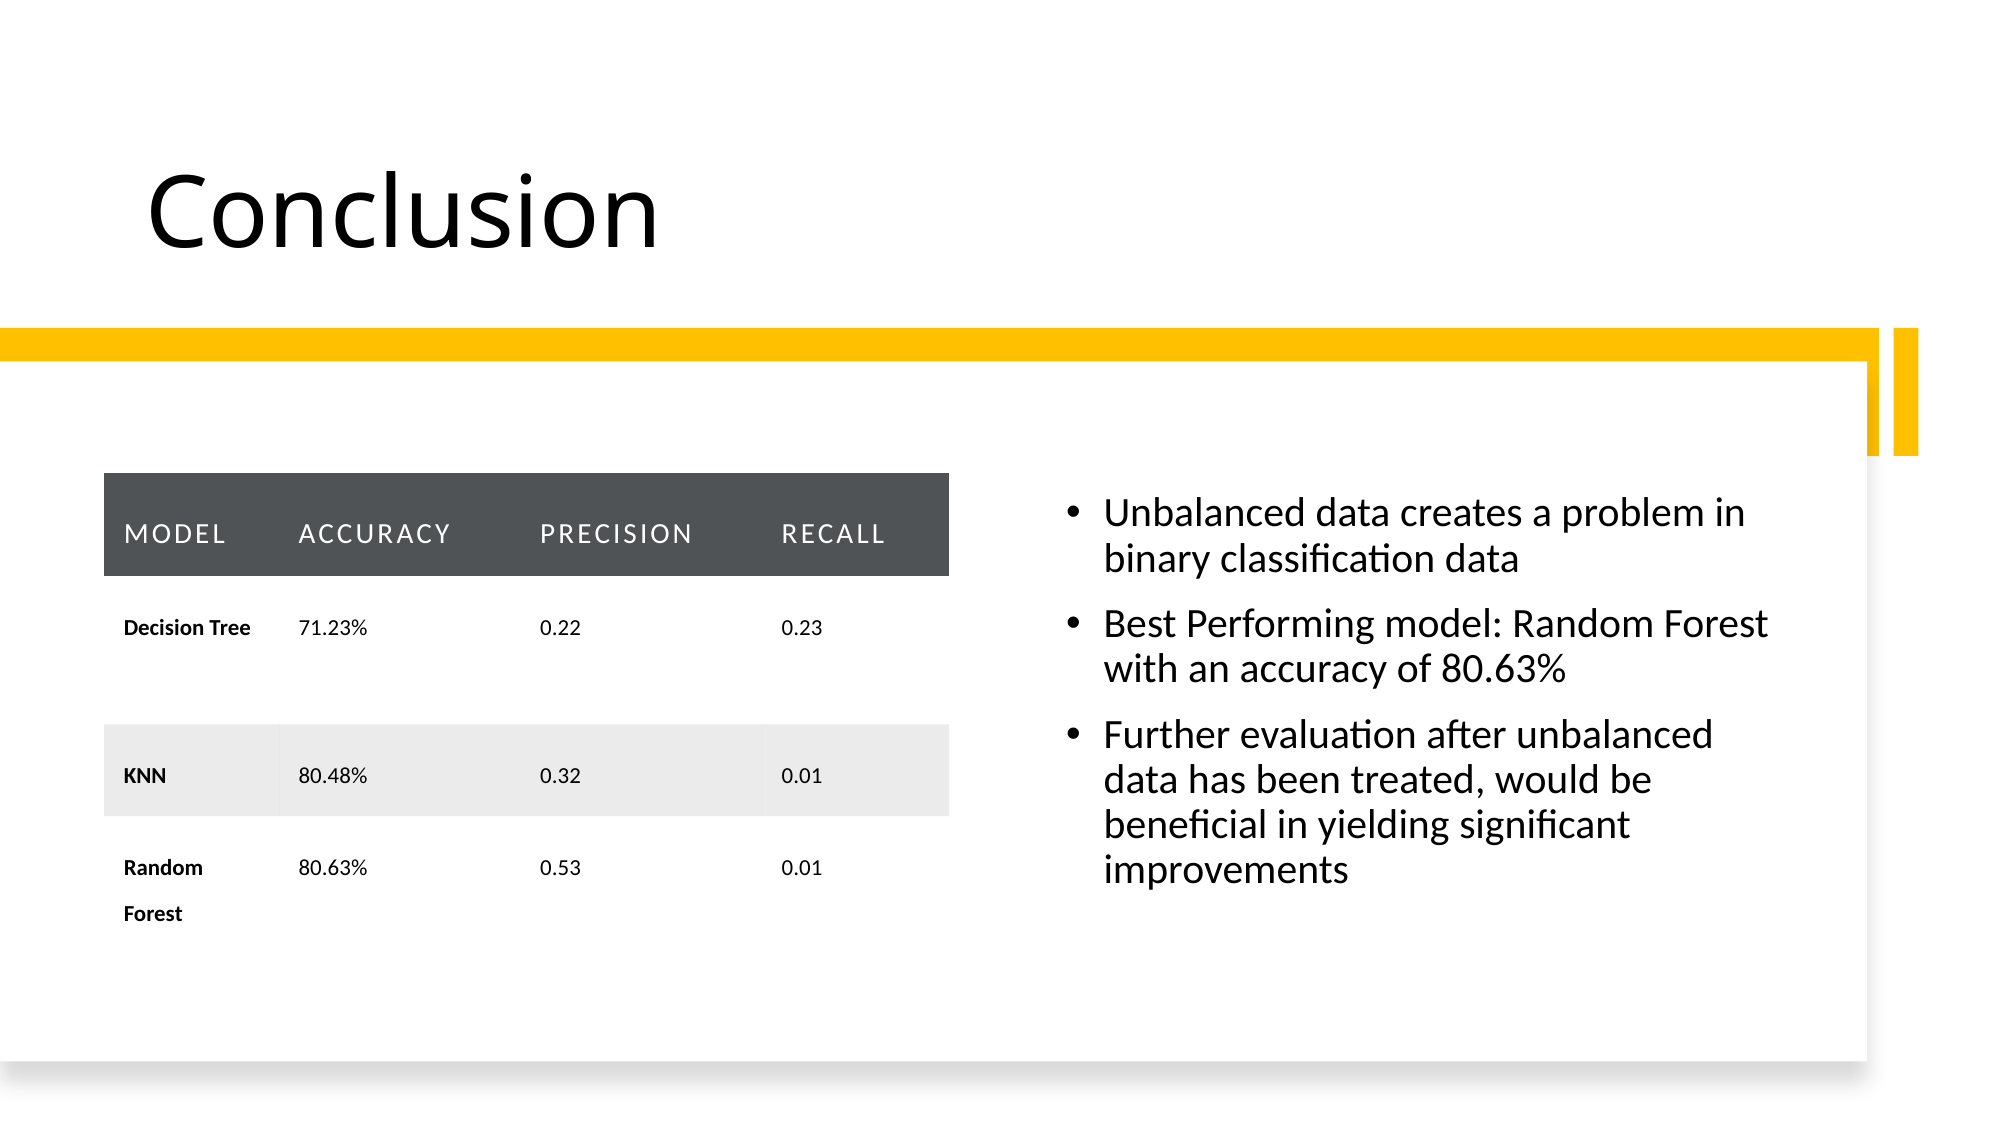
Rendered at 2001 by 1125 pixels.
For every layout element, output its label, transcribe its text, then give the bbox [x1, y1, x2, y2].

table_cell 0.01 [762, 724, 949, 816]
table_cell 80.63% [279, 816, 521, 964]
text_box [0, 0, 2000, 1125]
list Unbalanced data creates a problem in binary classification data Best Performing model: Random Forest with an accuracy of 80.63% Further evaluation after unbalanced data has been treated, would be beneficial in yielding significant improvements [1050, 426, 1795, 1024]
table_header Precision [521, 473, 762, 576]
text_box [0, 360, 1868, 1062]
table_header Accuracy [279, 473, 521, 576]
table_cell 71.23% [279, 576, 521, 724]
table_cell Decision Tree [104, 576, 279, 724]
table_header Model [104, 473, 279, 576]
table_cell 80.48% [279, 724, 521, 816]
table_cell KNN [104, 724, 279, 816]
table_cell 0.01 [762, 816, 949, 964]
table_cell 0.53 [521, 816, 762, 964]
text_box [0, 327, 1880, 404]
table_cell Random Forest [104, 816, 279, 964]
title Conclusion [130, 63, 1795, 277]
text_box [1893, 327, 1919, 457]
table_cell 0.32 [521, 724, 762, 816]
table_cell 0.22 [521, 576, 762, 724]
table_header Recall [762, 473, 949, 576]
table_cell 0.23 [762, 576, 949, 724]
